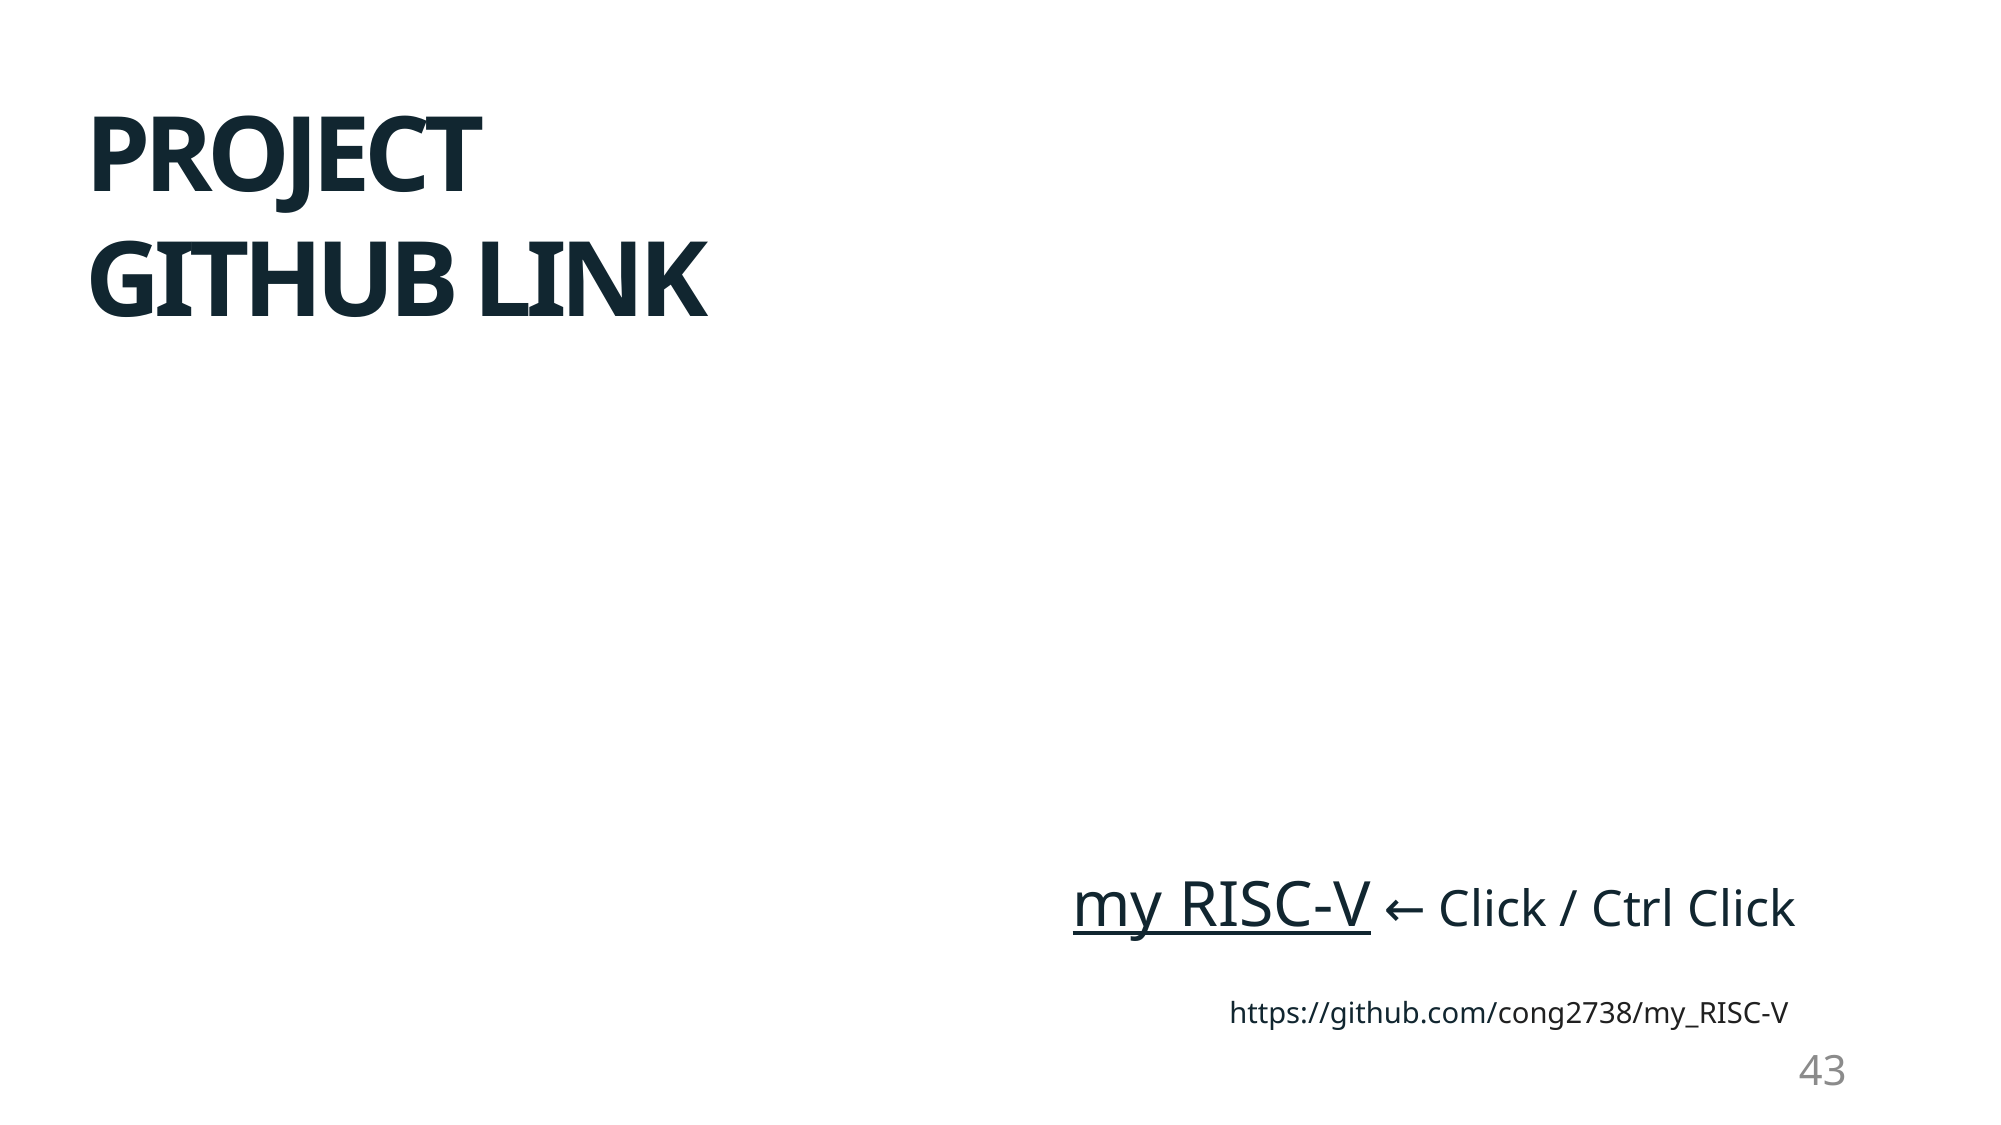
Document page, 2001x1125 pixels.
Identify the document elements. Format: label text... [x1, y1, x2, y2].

text_box my RISC-V ← Click / Ctrl Click https://github.com/cong2738/my_RISC-V [1006, 856, 1862, 1042]
slide_number 43 [1412, 1042, 1862, 1103]
text_box PROJECT GITHUB LINK [71, 79, 871, 345]
